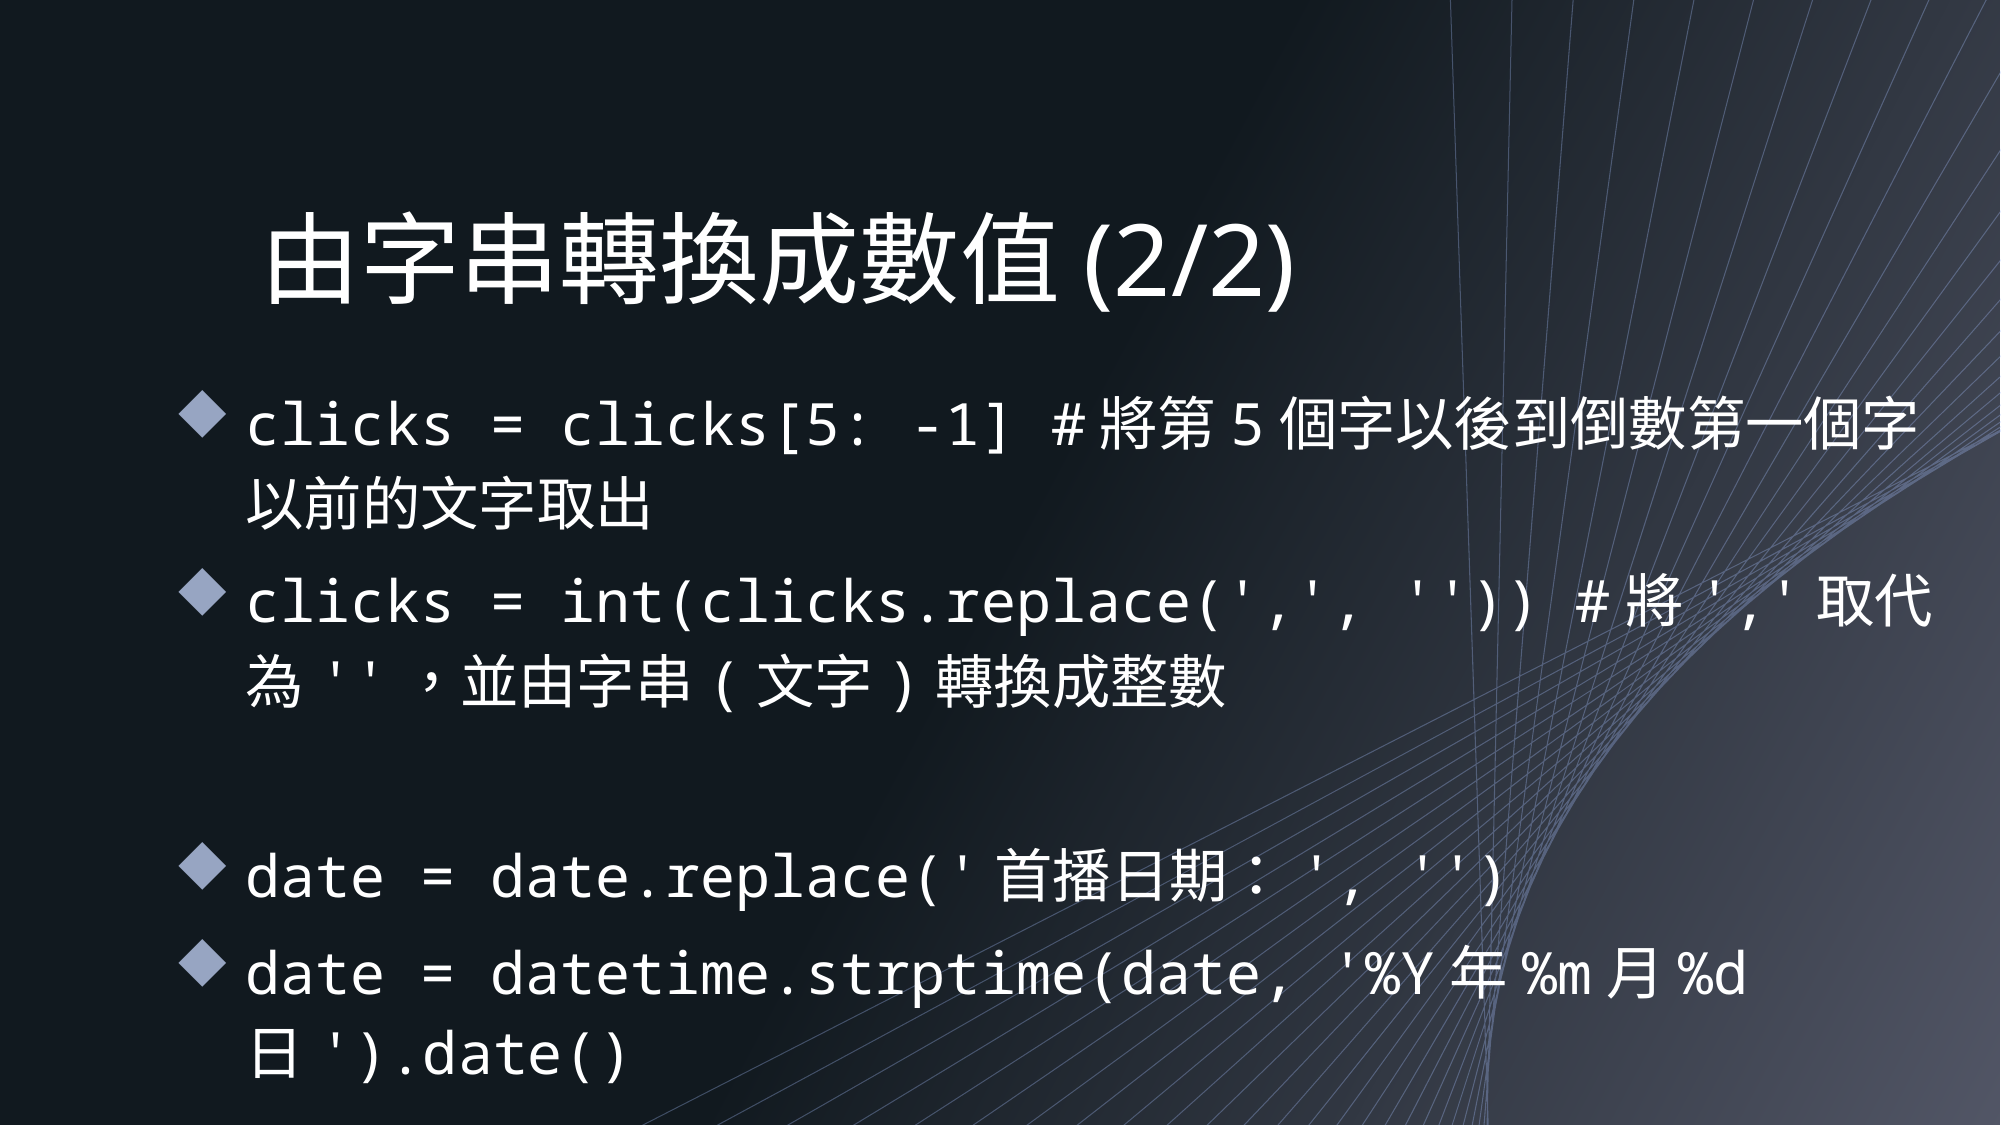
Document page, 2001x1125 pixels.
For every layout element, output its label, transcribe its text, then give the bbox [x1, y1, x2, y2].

list clicks = clicks[5: -1] #將第5個字以後到倒數第一個字以前的文字取出 clicks = int(clicks.replace(',', '')) #將','取代為''，並由字串(文字)轉換成整數 date = date.replace('首播日期：', '') date = datetime.strptime(date, '%Y年%m月%d日').date() [145, 376, 1948, 967]
title 由字串轉換成數值(2/2) [260, 84, 1740, 319]
